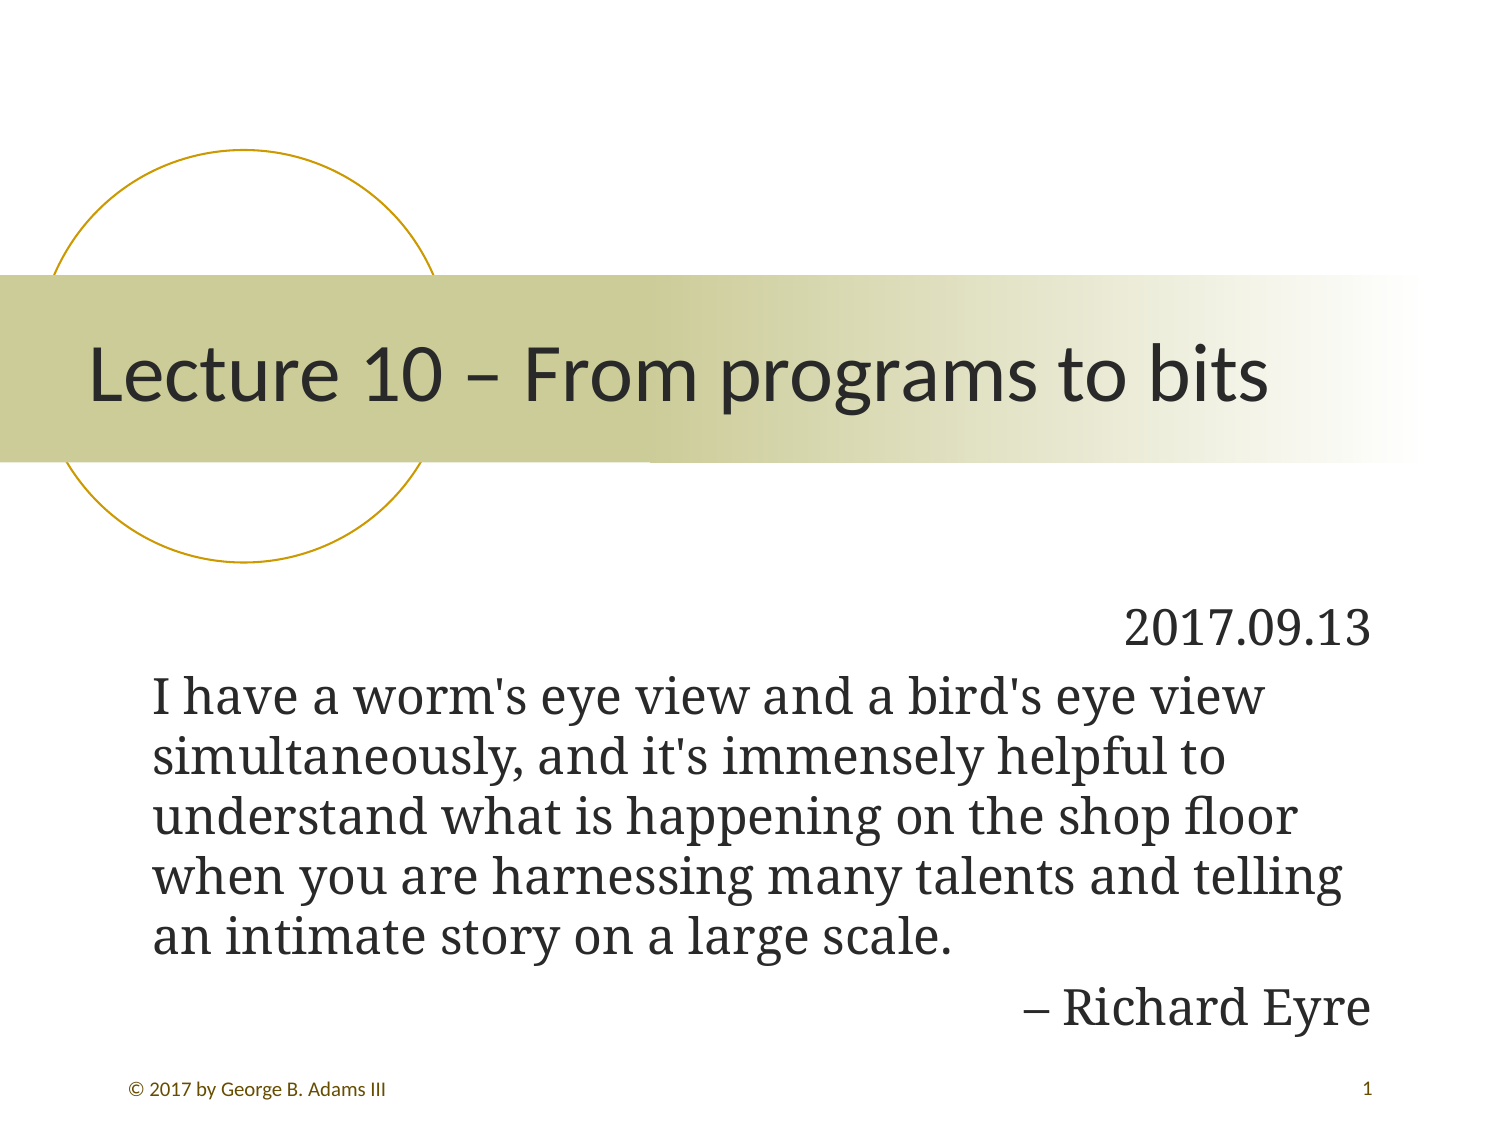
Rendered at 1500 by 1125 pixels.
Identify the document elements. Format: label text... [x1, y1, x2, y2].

slide_number 1 [1074, 1067, 1388, 1100]
slide_number © 2017 by George B. Adams III [112, 1068, 436, 1100]
title Lecture 10 – From programs to bits [73, 236, 1436, 500]
subtitle 2017.09.13 I have a worm's eye view and a bird's eye view simultaneously, and it's immensely helpful to understand what is happening on the shop floor when you are harnessing many talents and telling an intimate story on a large scale. – Richard Eyre [137, 587, 1388, 1032]
